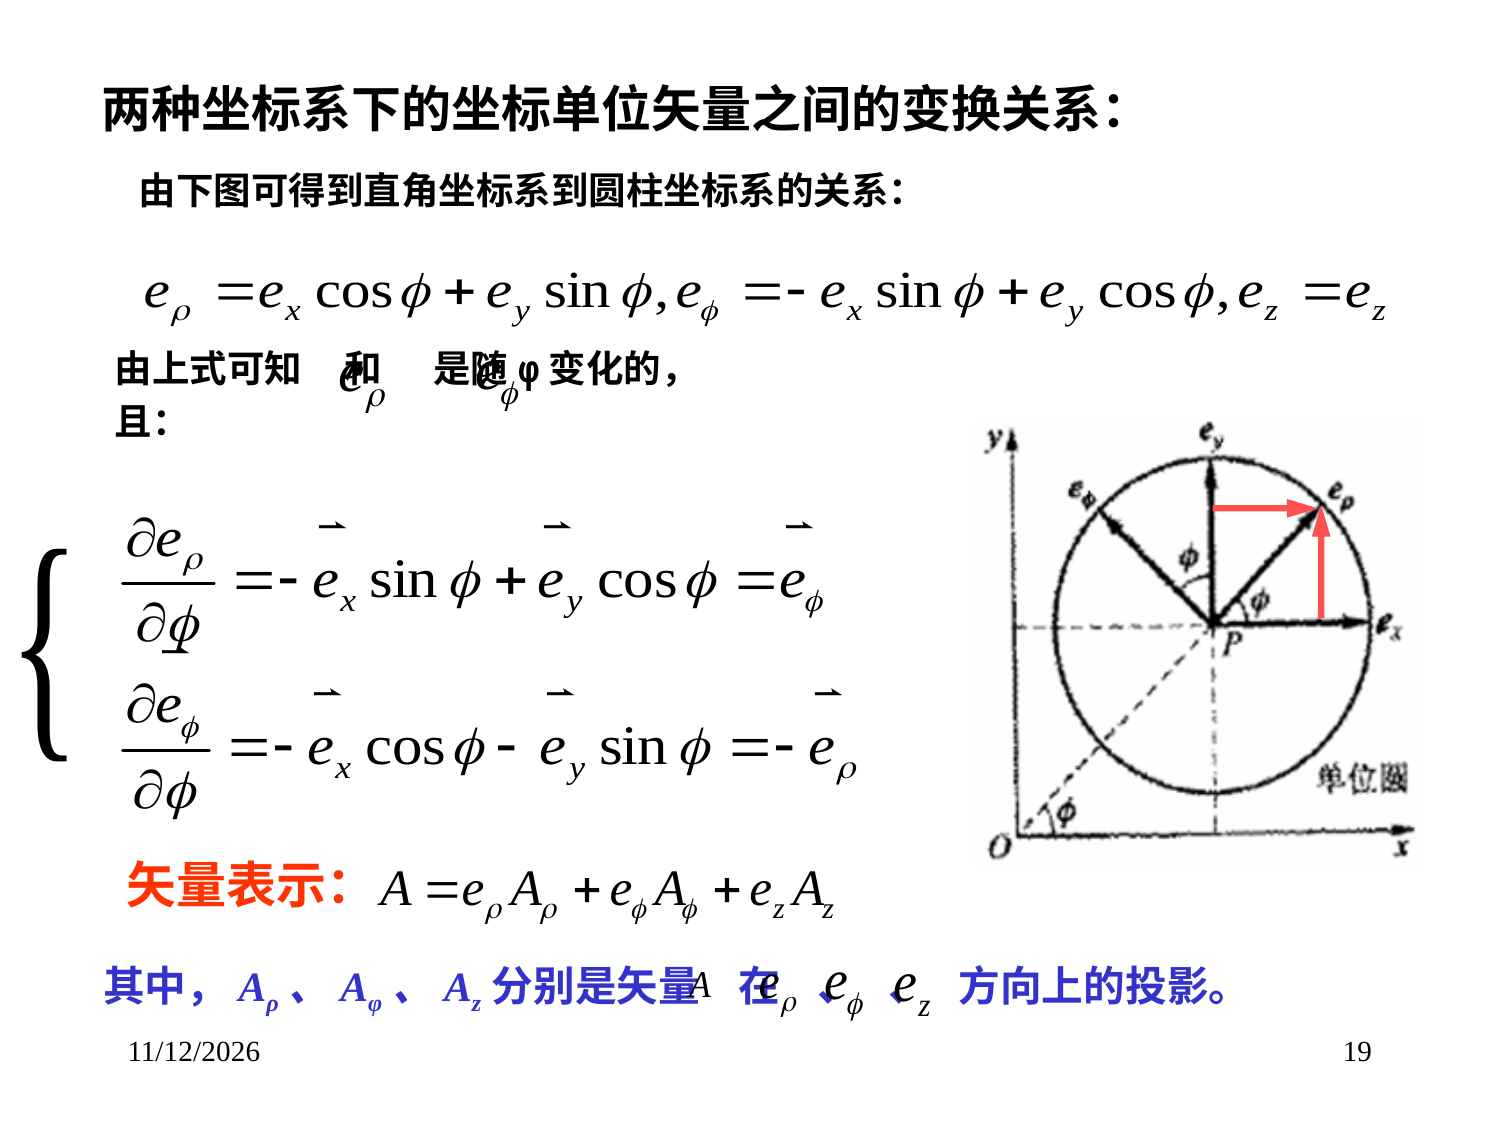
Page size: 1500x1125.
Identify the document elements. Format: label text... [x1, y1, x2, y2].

text_box 由下图可得到直角坐标系到圆柱坐标系的关系： [123, 148, 1282, 244]
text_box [679, 956, 716, 1004]
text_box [368, 845, 845, 936]
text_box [135, 255, 1399, 338]
slide_number 19 [1341, 1025, 1388, 1100]
text_box 两种坐标系下的坐标单位矢量之间的变换关系： [86, 54, 1398, 145]
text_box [88, 943, 1341, 1125]
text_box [112, 503, 869, 830]
text_box 矢量表示： [112, 845, 368, 921]
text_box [974, 456, 1424, 870]
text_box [100, 330, 1435, 456]
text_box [0, 491, 101, 835]
